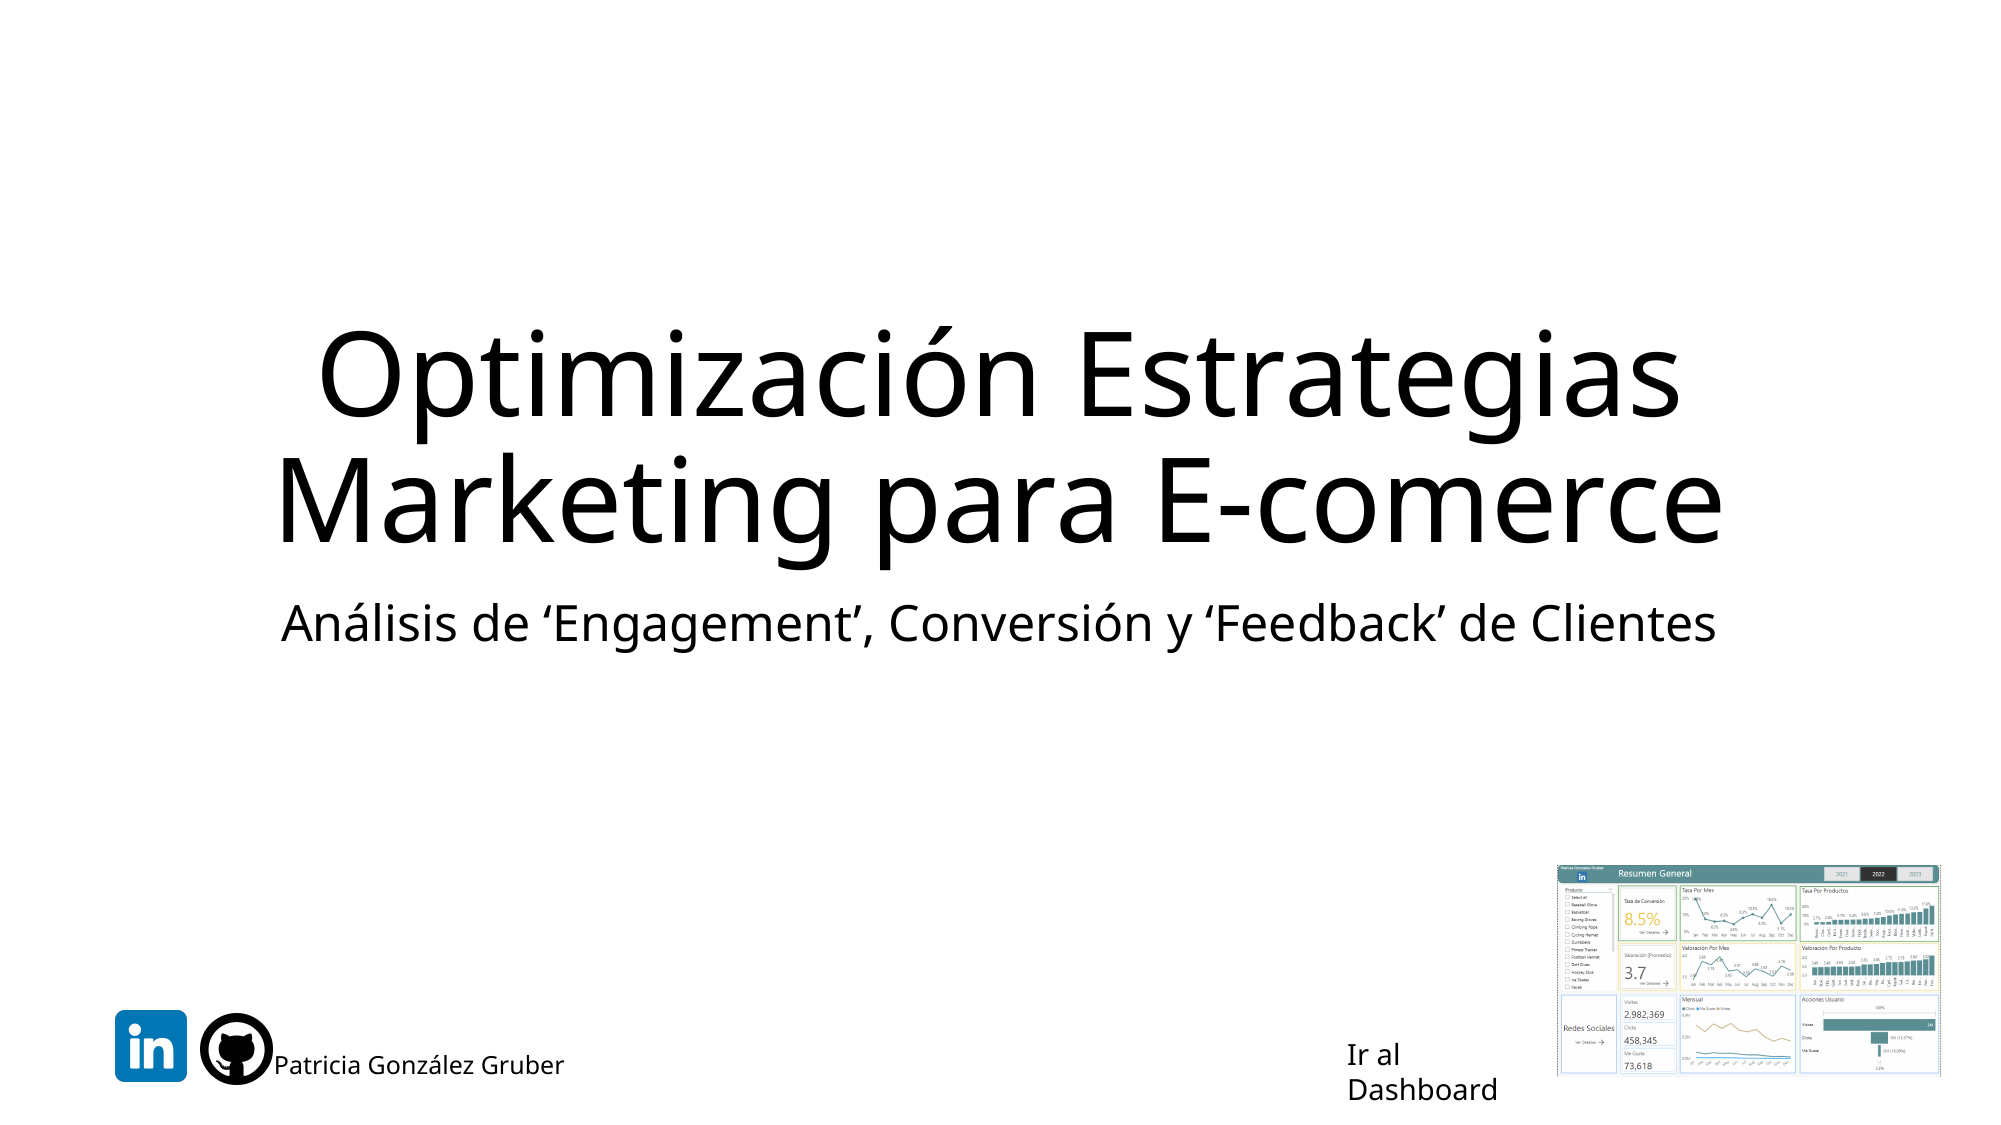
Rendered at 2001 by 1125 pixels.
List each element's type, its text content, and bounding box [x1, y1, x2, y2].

picture [114, 1074, 123, 1083]
picture [114, 1009, 123, 1018]
picture [131, 1039, 139, 1068]
picture [129, 1024, 140, 1035]
text_box Patricia González Gruber [236, 1045, 603, 1107]
picture [179, 1074, 188, 1083]
picture [144, 1039, 173, 1068]
picture [1556, 864, 1943, 1077]
picture [200, 1012, 273, 1086]
subtitle Análisis de ‘Engagement’, Conversión y ‘Feedback’ de Clientes [249, 590, 1750, 679]
title Optimización Estrategias Marketing para E-comerce [249, 184, 1750, 576]
picture [179, 1009, 188, 1018]
text_box Ir al Dashboard [1332, 1029, 1558, 1114]
